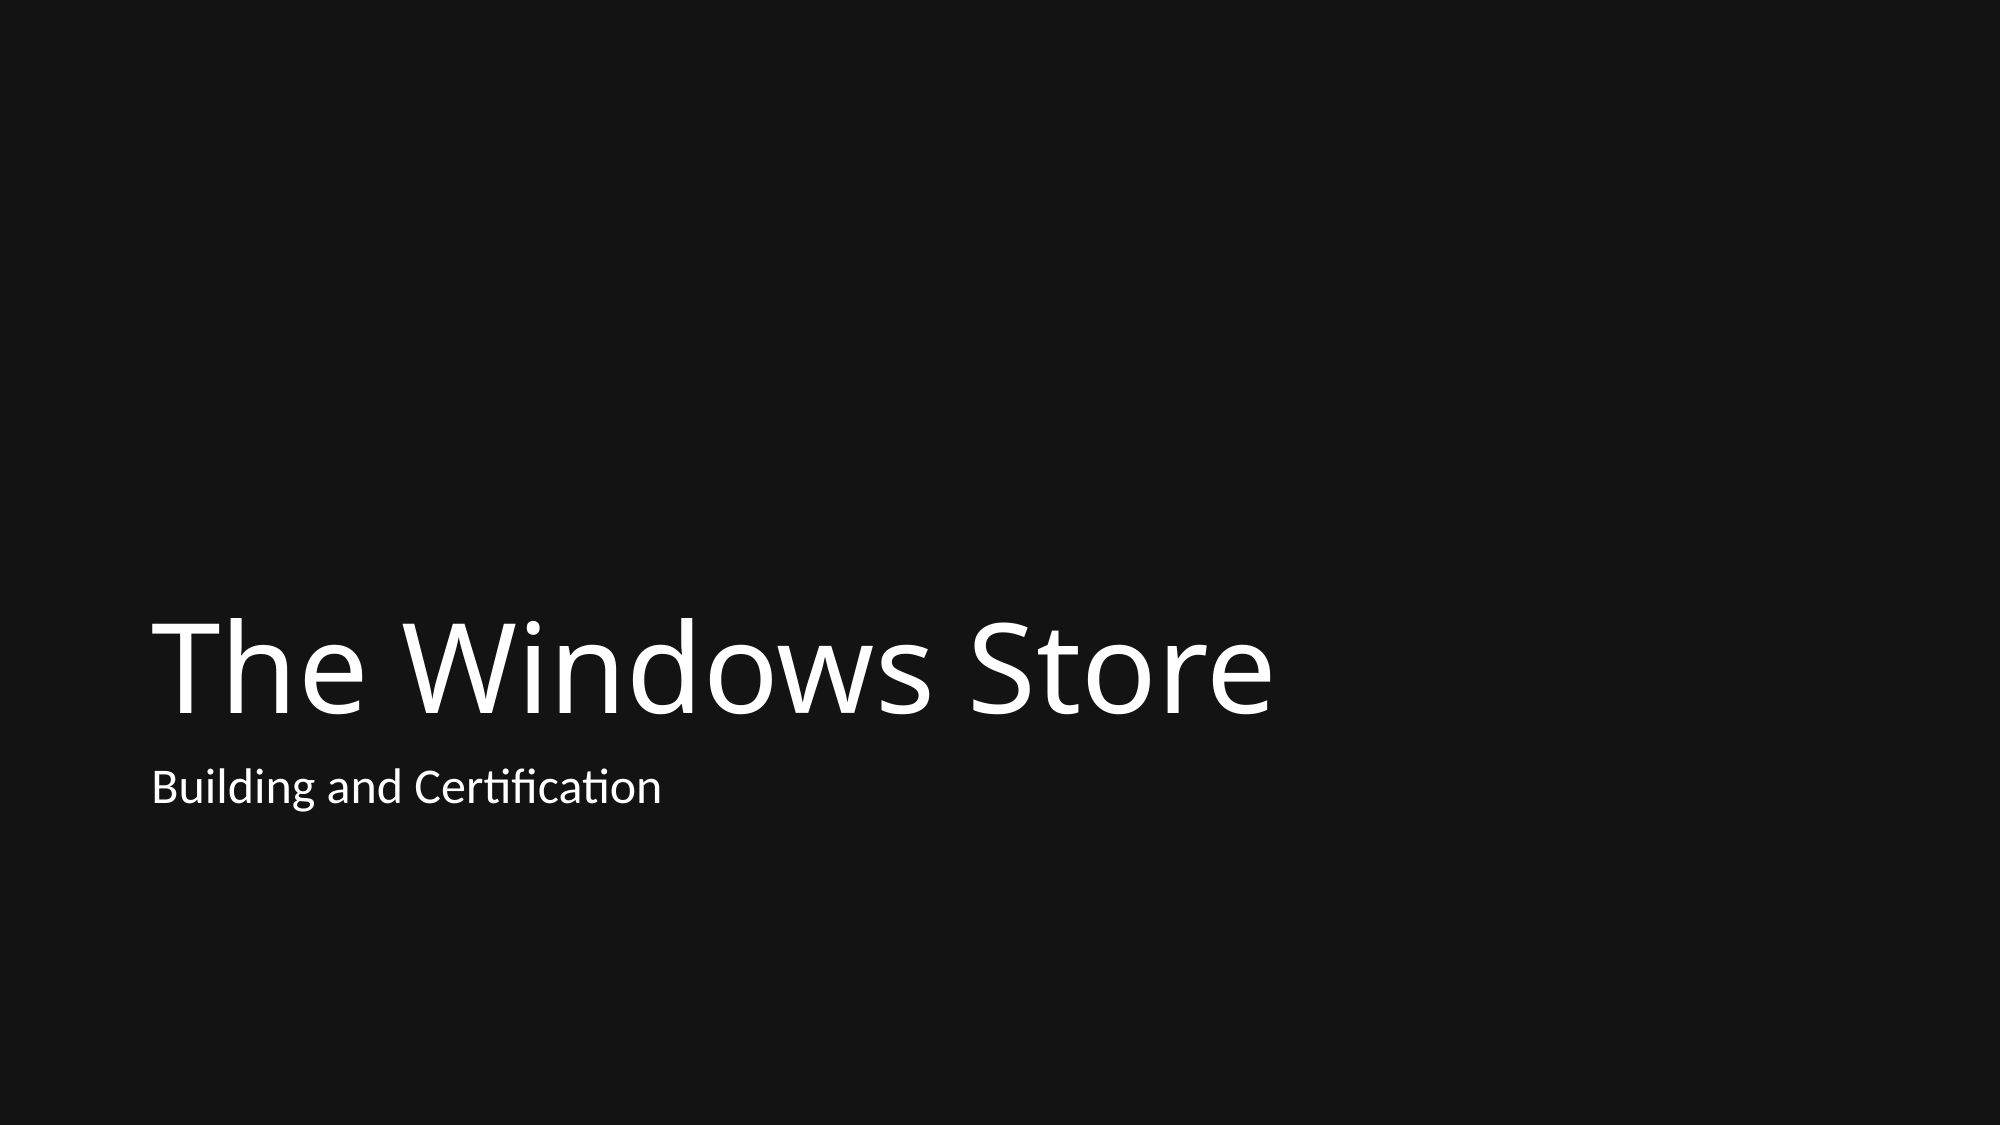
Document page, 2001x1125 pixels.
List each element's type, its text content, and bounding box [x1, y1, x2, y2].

title The Windows Store [136, 280, 1862, 749]
list Building and Certification [136, 752, 1862, 999]
